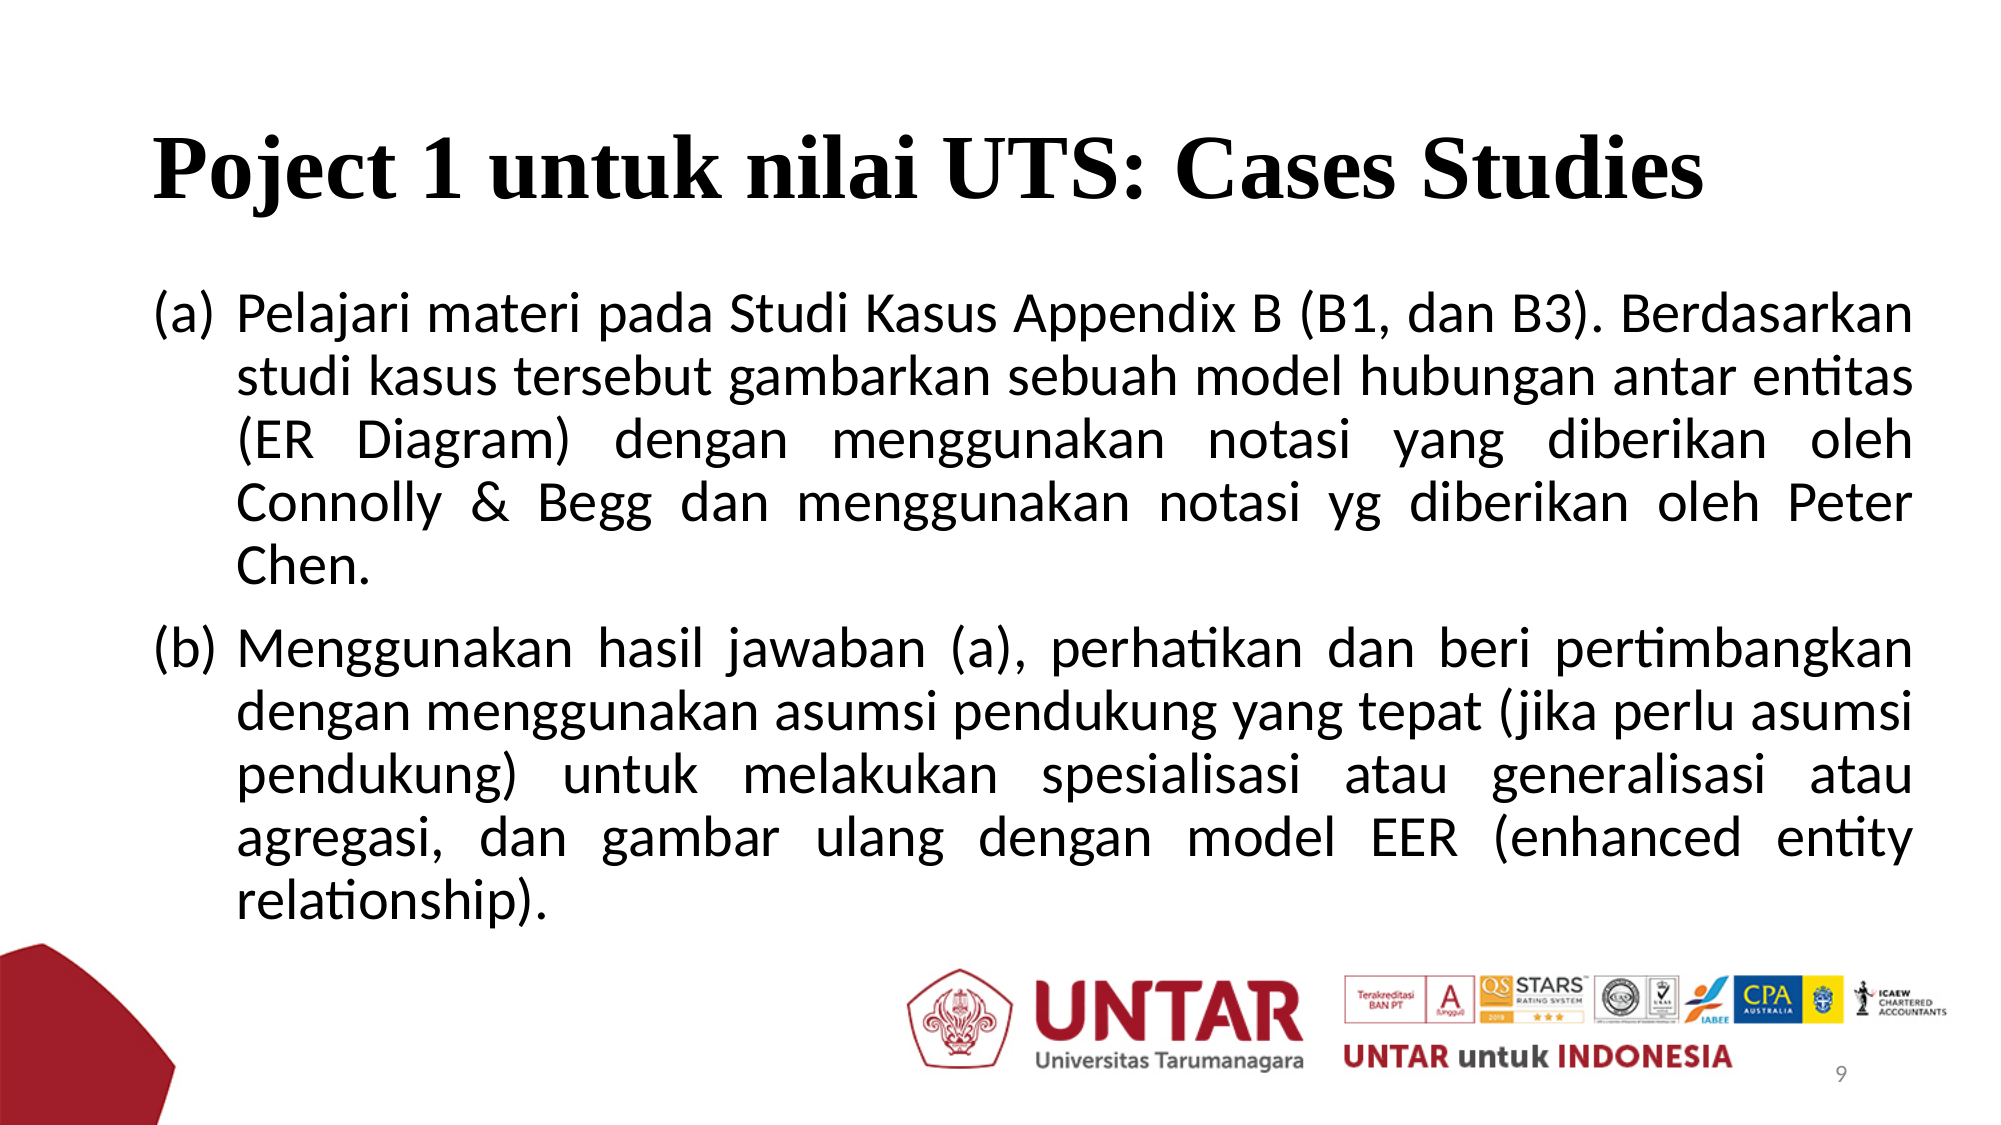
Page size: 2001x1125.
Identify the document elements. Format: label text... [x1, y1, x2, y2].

title Poject 1 untuk nilai UTS: Cases Studies [137, 59, 1863, 275]
picture [0, 0, 2001, 1125]
slide_number 9 [1412, 1042, 1863, 1103]
list Pelajari materi pada Studi Kasus Appendix B (B1, dan B3). Berdasarkan studi kasus tersebut gambarkan sebuah model hubungan antar entitas (ER Diagram) dengan menggunakan notasi yang diberikan oleh Connolly & Begg dan menggunakan notasi yg diberikan oleh Peter Chen. Menggunakan hasil jawaban (a), perhatikan dan beri pertimbangkan dengan menggunakan asumsi pendukung yang tepat (jika perlu asumsi pendukung) untuk melakukan spesialisasi atau generalisasi atau agregasi, dan gambar ulang dengan model EER (enhanced entity relationship). [137, 275, 1930, 950]
